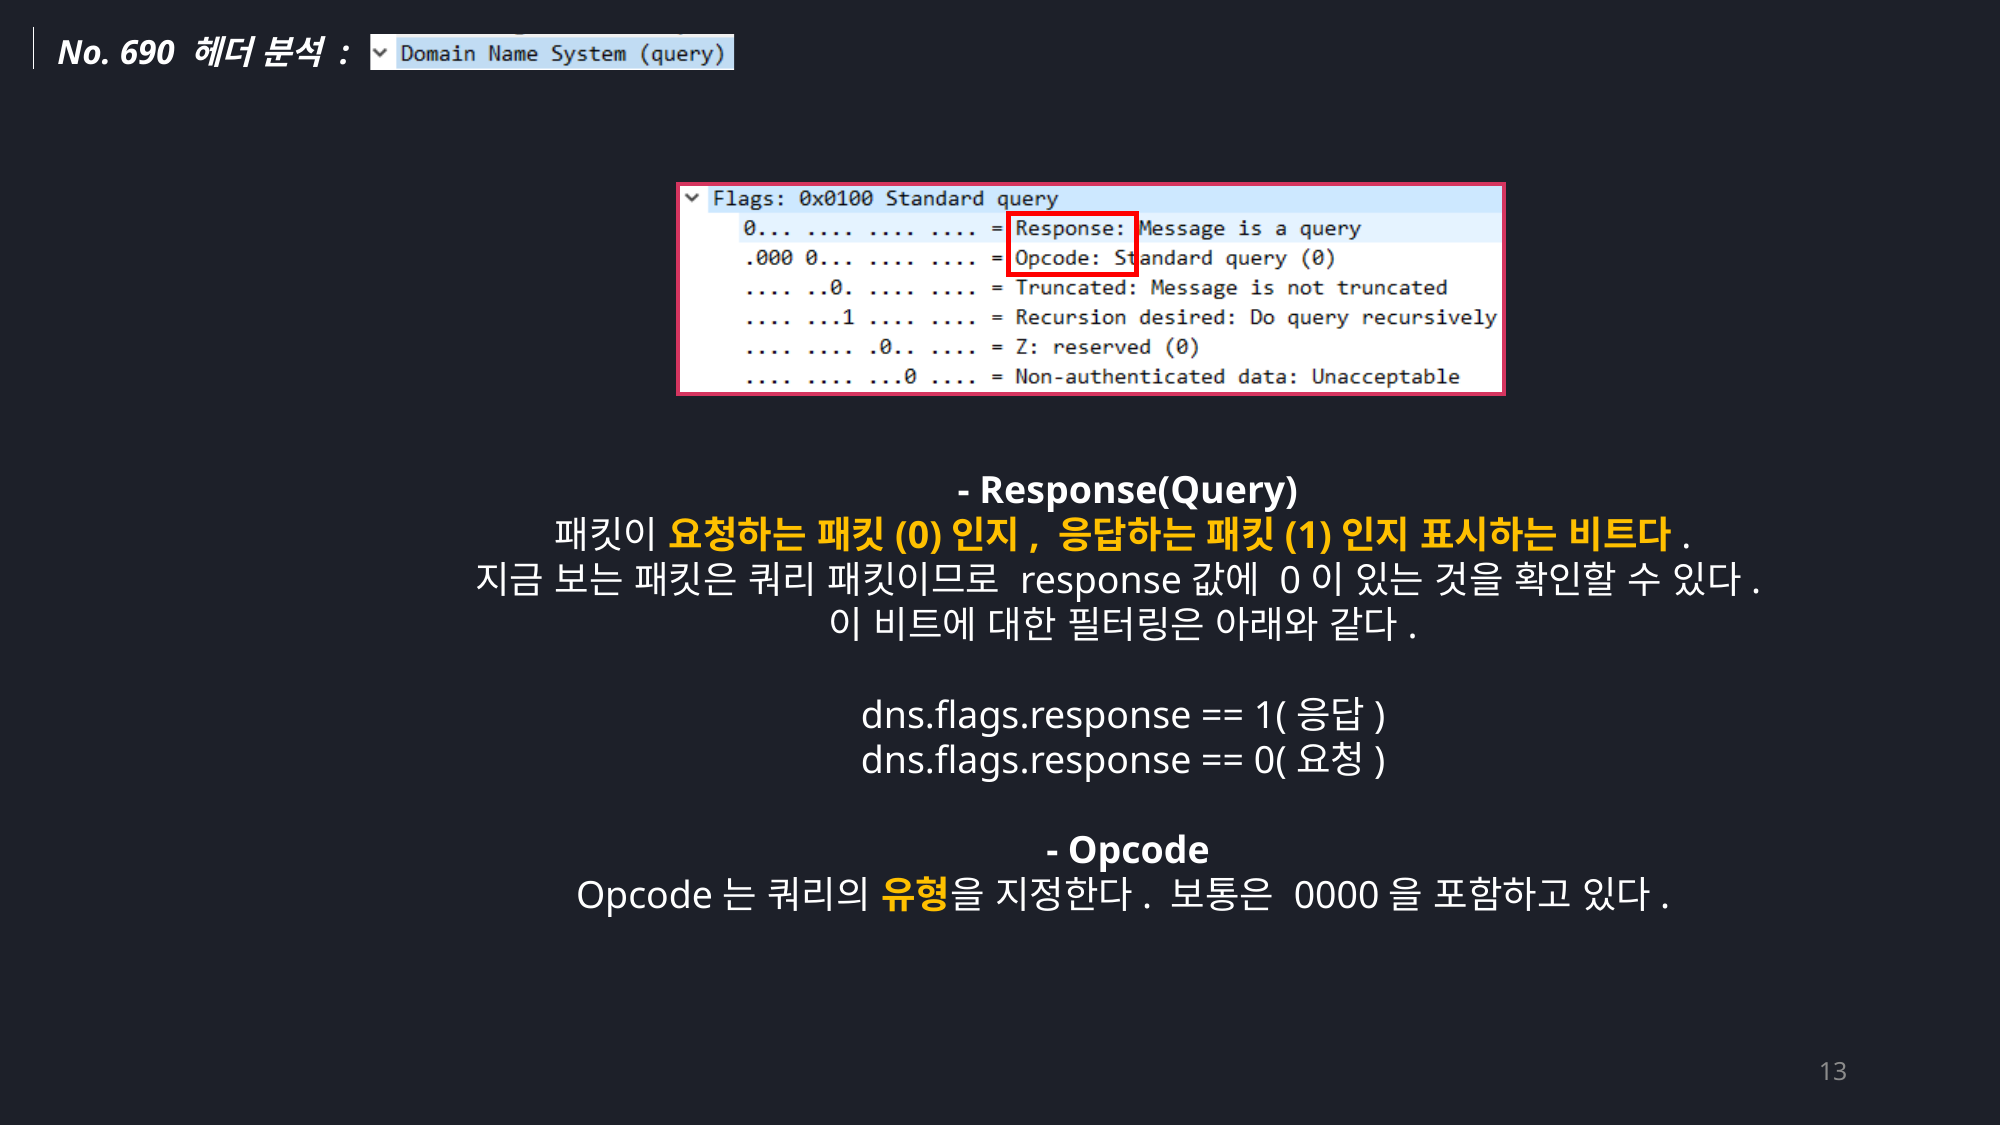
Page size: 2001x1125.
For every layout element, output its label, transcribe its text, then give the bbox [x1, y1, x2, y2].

picture [370, 33, 735, 70]
slide_number 13 [1412, 1042, 1863, 1103]
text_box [33, 24, 382, 83]
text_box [678, 184, 1505, 395]
text_box - Response(Query) 패킷이 요청하는 패킷(0)인지, 응답하는 패킷(1)인지 표시하는 비트다. 지금 보는 패킷은 쿼리 패킷이므로 response값에 0이 있는 것을 확인할 수 있다. 이 비트에 대한 필터링은 아래와 같다. dns.flags.response == 1(응답) dns.flags.response == 0(요청) - Opcode Opcode는 쿼리의 유형을 지정한다. 보통은 0000을 포함하고 있다. [434, 458, 1812, 924]
